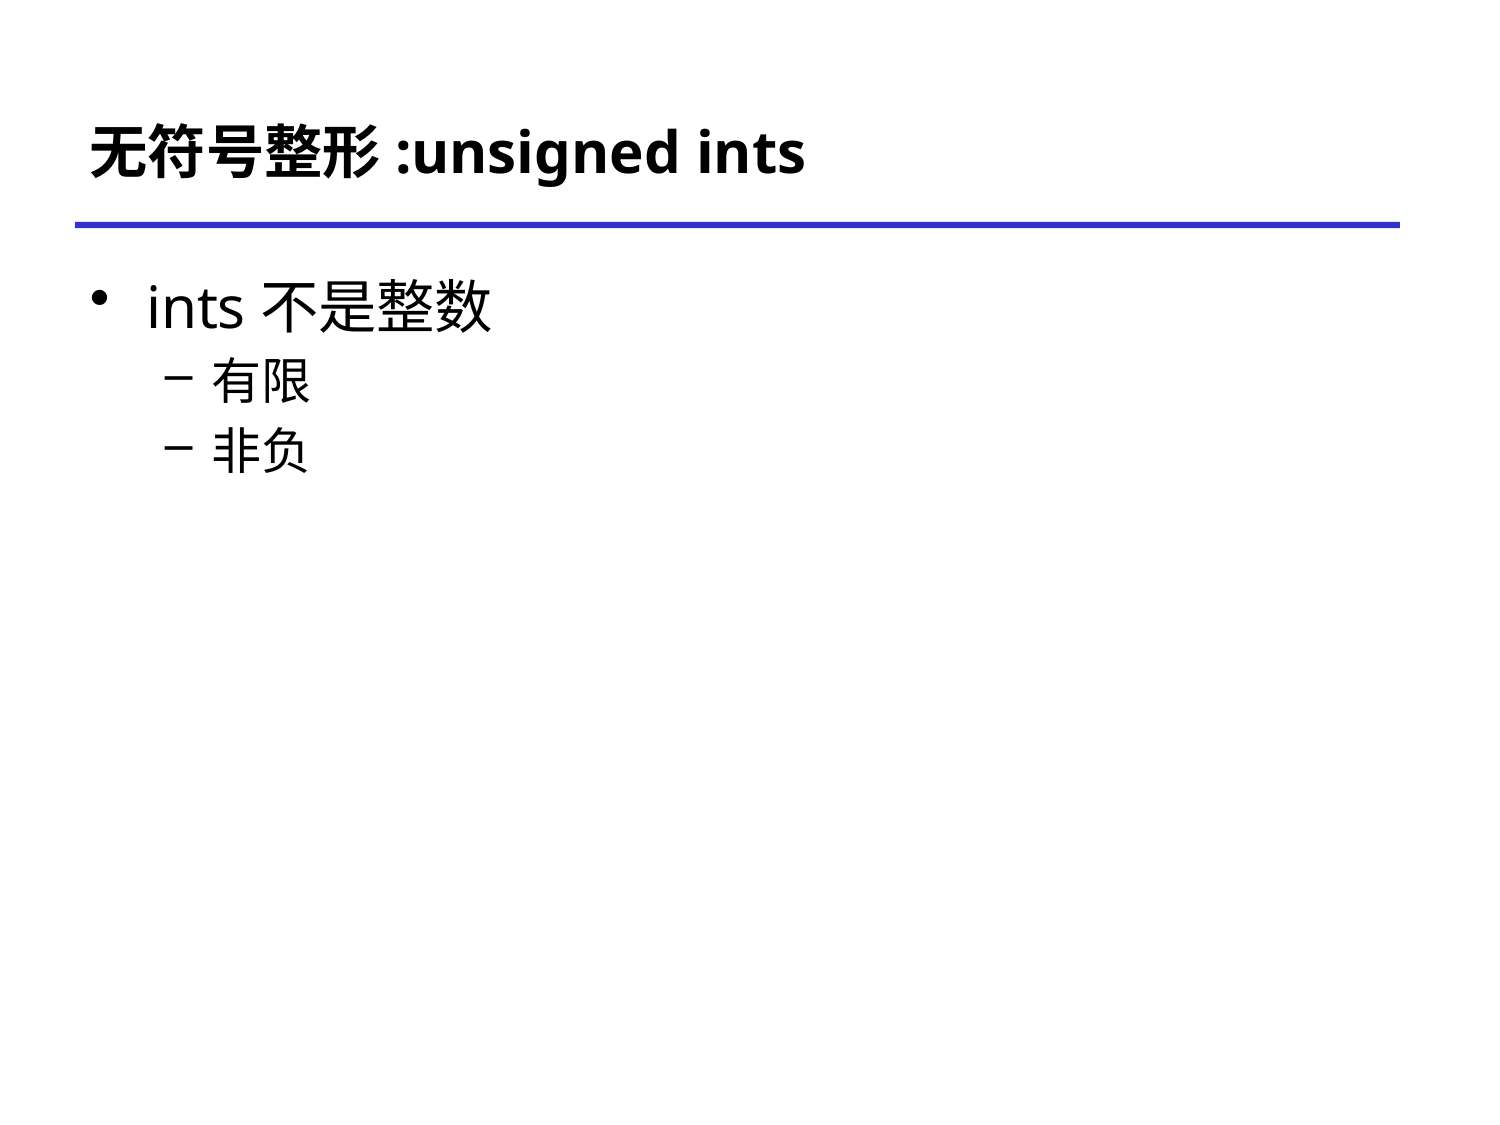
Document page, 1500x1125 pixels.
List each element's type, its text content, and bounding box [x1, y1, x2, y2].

title 无符号整形:unsigned ints [74, 74, 1401, 226]
list ints不是整数 有限 非负 [74, 262, 1438, 988]
